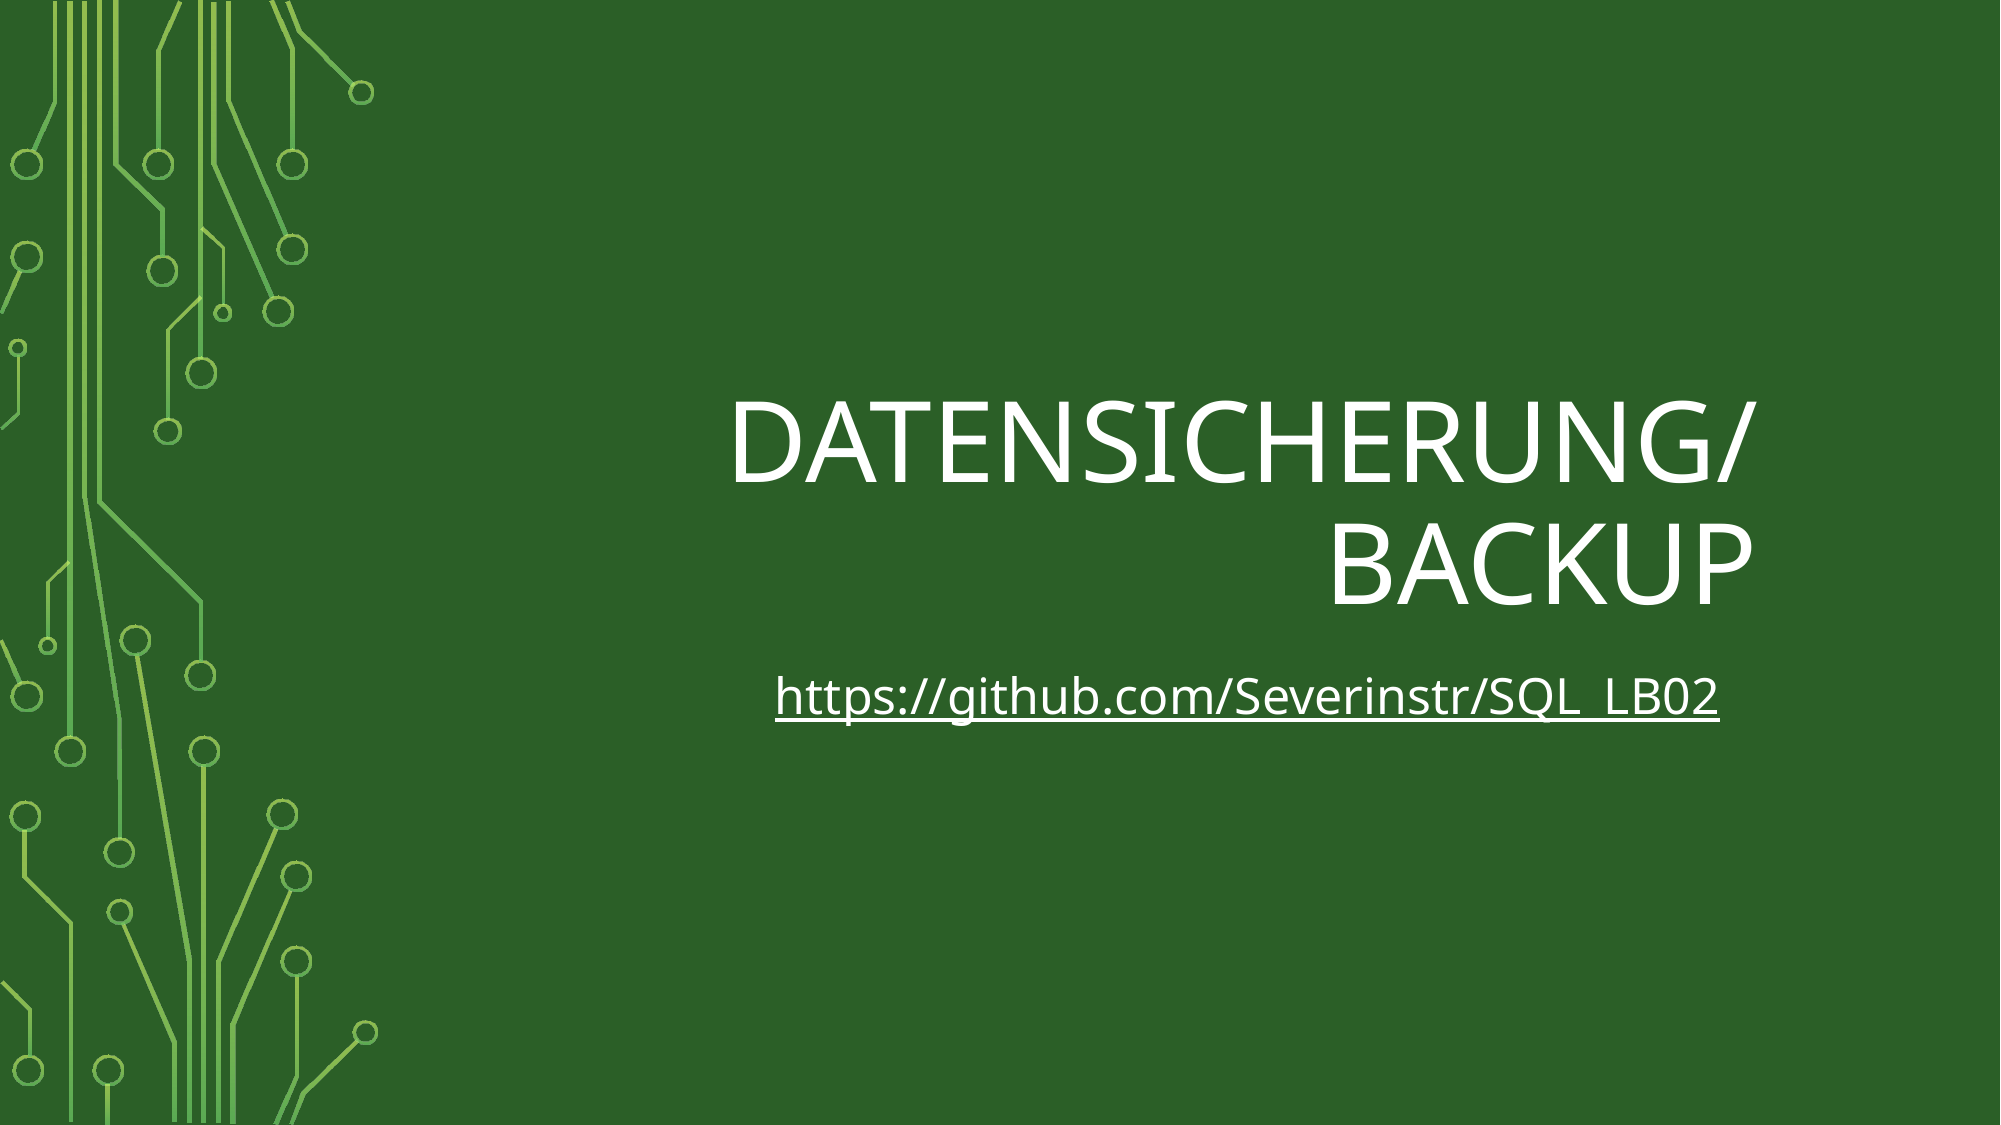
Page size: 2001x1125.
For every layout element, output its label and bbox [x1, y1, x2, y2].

text_box [0, 0, 379, 1125]
picture [379, 0, 2000, 1125]
